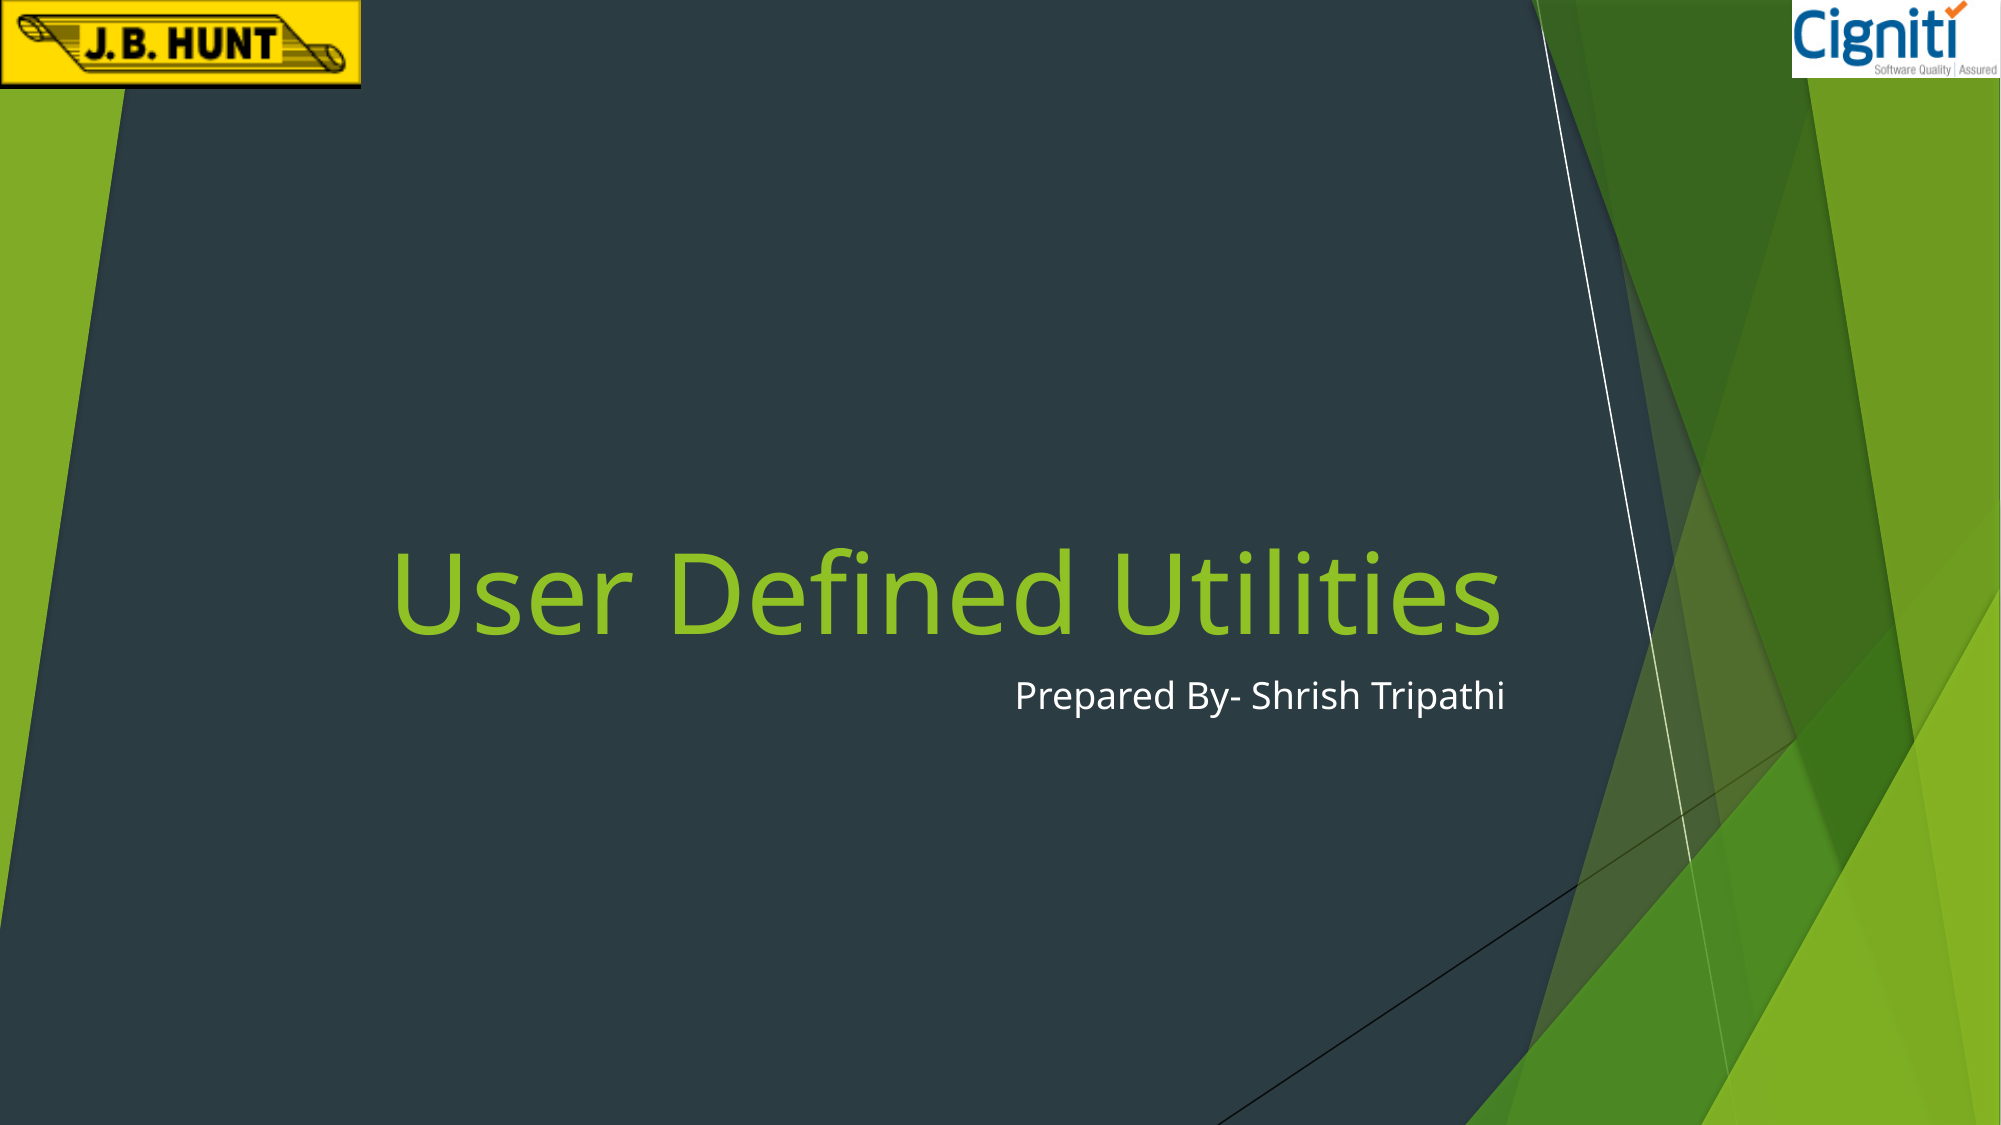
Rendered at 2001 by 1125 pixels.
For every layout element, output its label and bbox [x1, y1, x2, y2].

picture [0, 0, 361, 90]
picture [1791, 0, 2000, 79]
text_box [0, 0, 2000, 1125]
